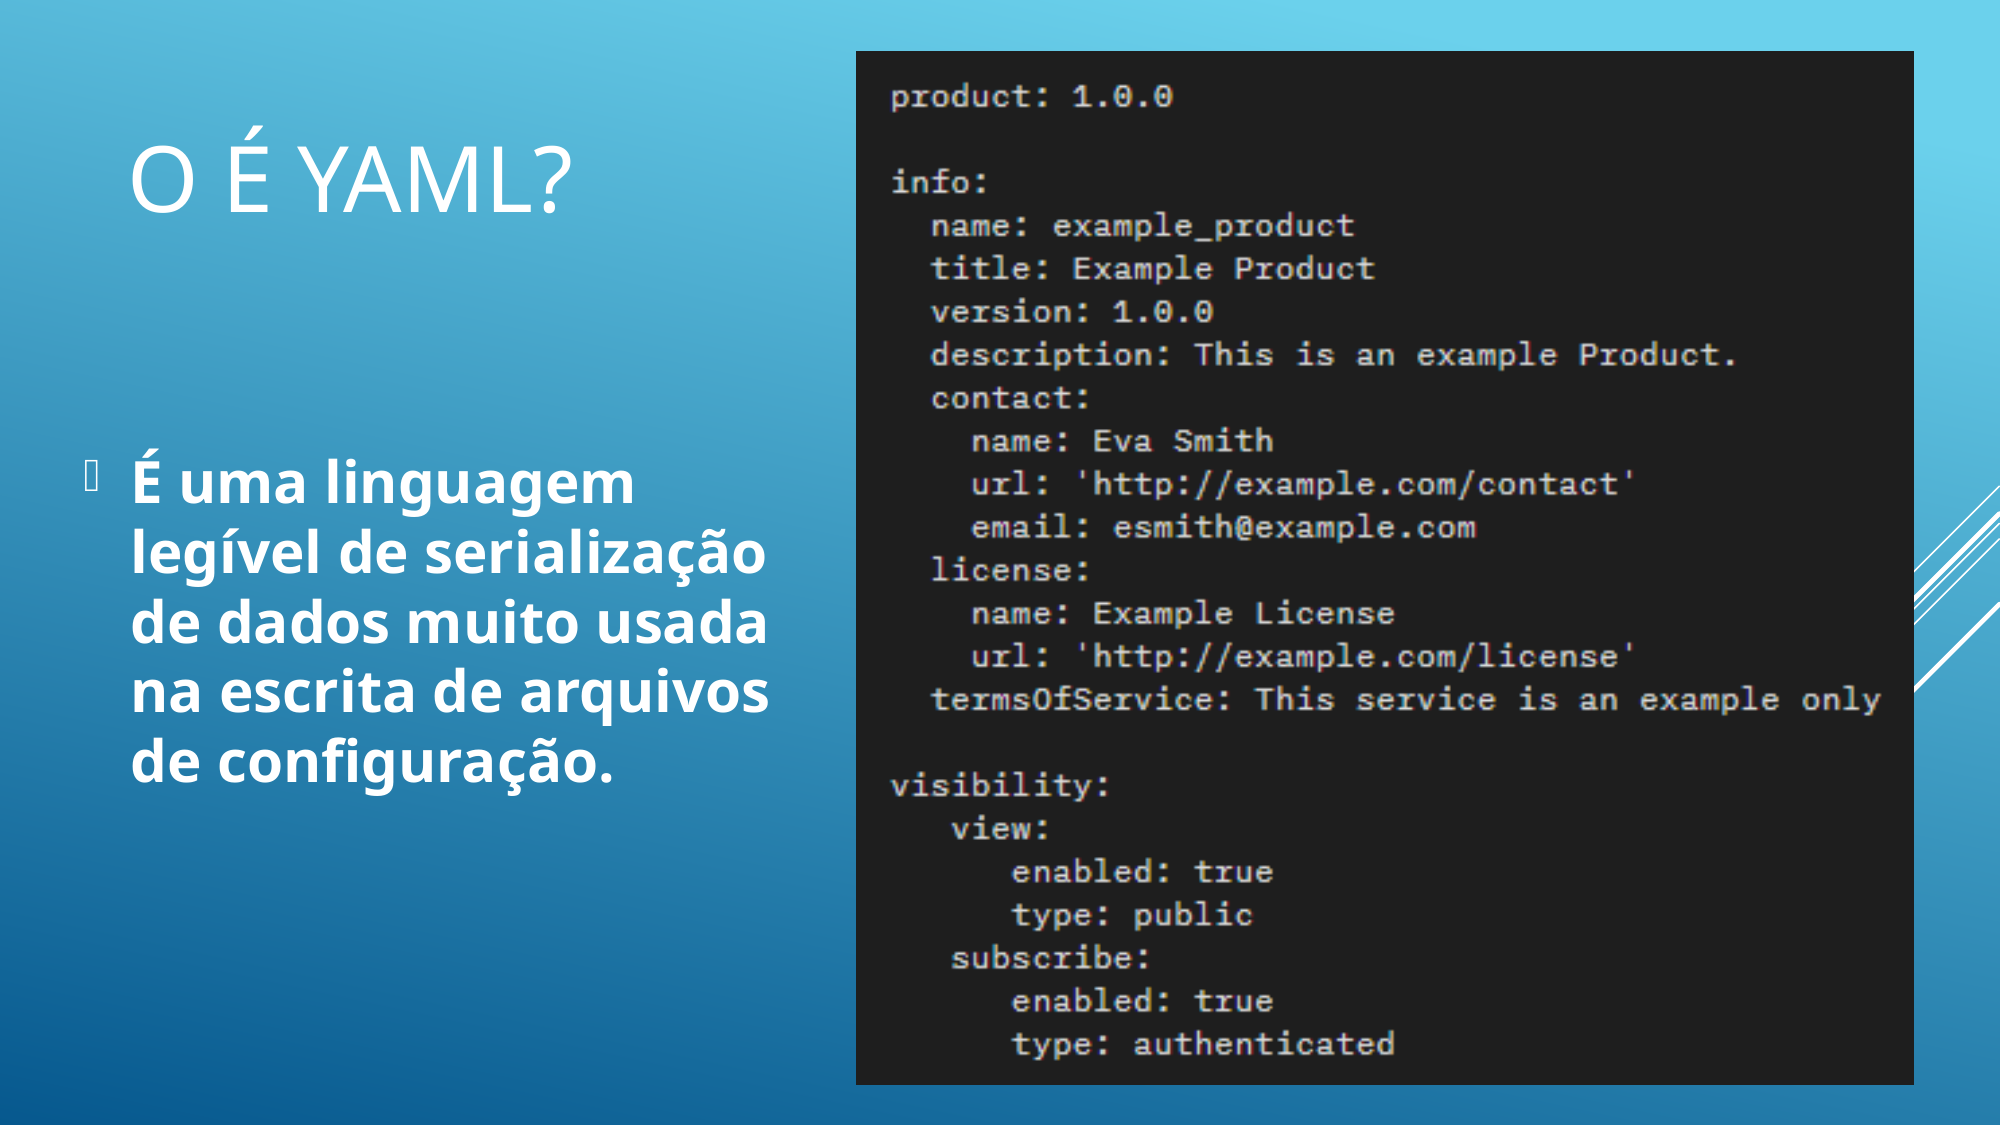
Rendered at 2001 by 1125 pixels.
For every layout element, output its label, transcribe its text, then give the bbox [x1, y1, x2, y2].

list É uma linguagem legível de serialização de dados muito usada na escrita de arquivos de configuração. [68, 260, 796, 1074]
picture [855, 51, 1914, 1085]
title o é YAML? [112, 51, 855, 300]
